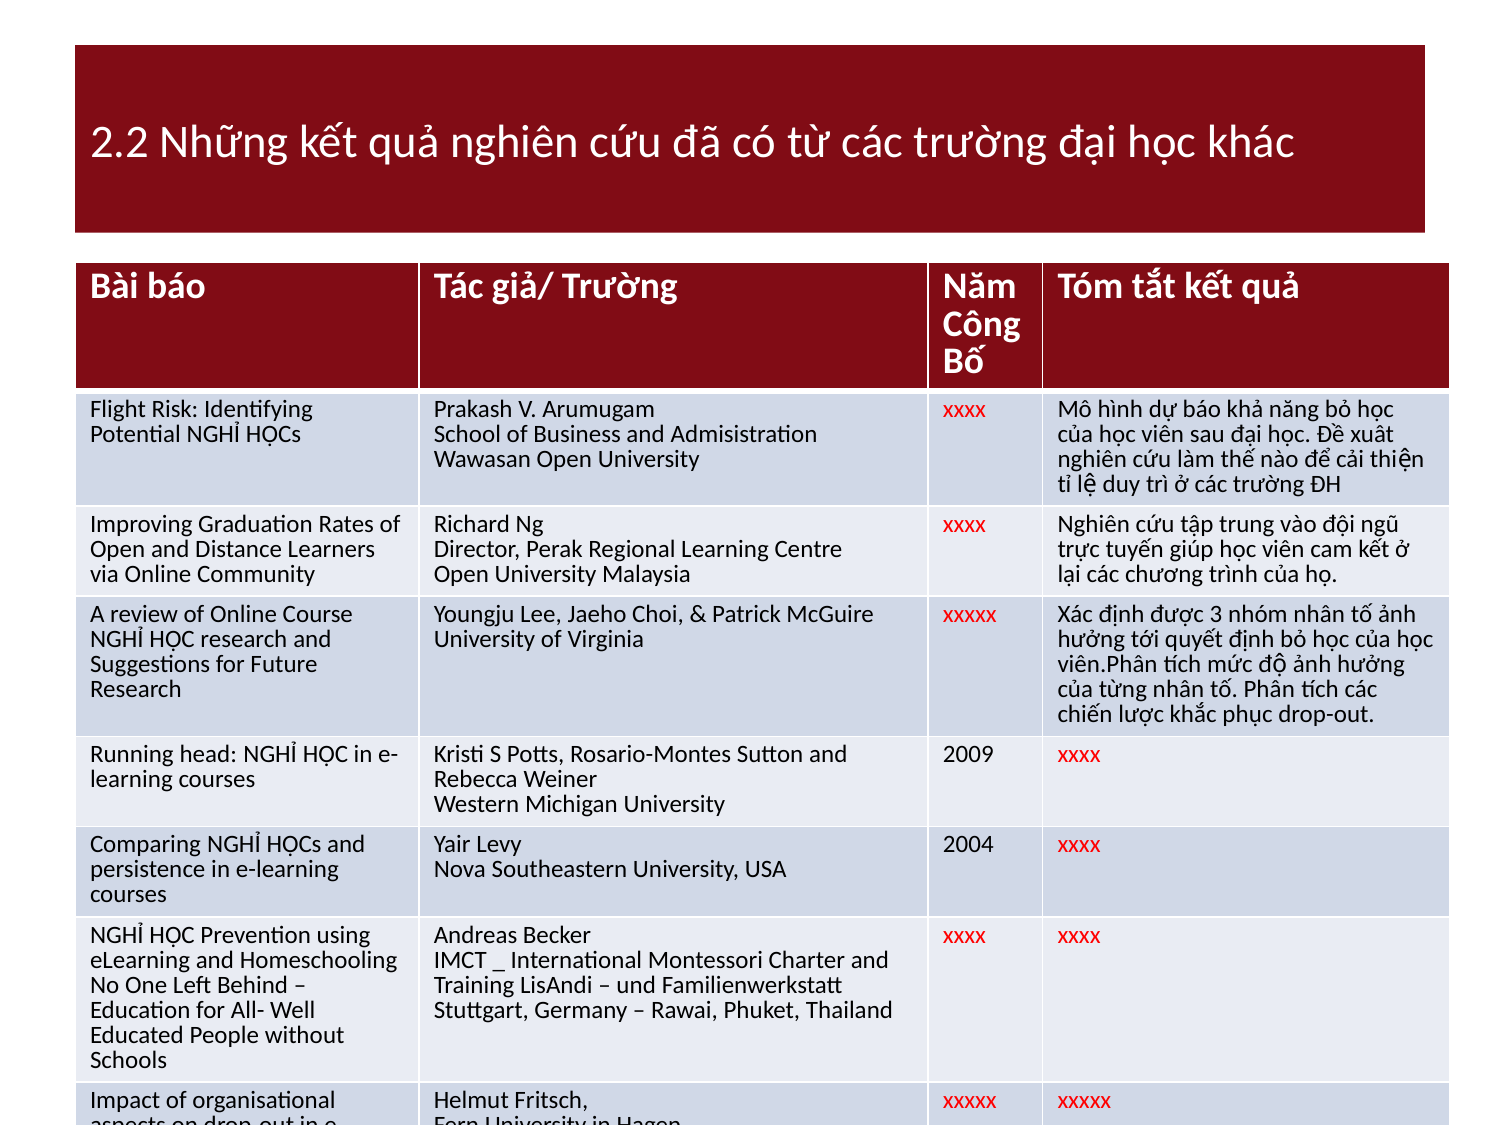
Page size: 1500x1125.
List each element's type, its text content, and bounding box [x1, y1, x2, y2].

title 2.2 Những kết quả nghiên cứu đã có từ các trường đại học khác [75, 45, 1425, 233]
table_header Tác giả/ Trường [420, 263, 927, 388]
table_cell xxxxx [929, 597, 1042, 736]
table_cell Andreas Becker IMCT _ International Montessori Charter and Training LisAndi – und Familienwerkstatt Stuttgart, Germany – Rawai, Phuket, Thailand [420, 918, 927, 1081]
table_cell Running head: NGHỈ HỌC in e-learning courses [76, 737, 418, 826]
table_cell Nghiên cứu tập trung vào đội ngũ trực tuyến giúp học viên cam kết ở lại các chương trình của họ. [1043, 507, 1449, 595]
table_cell Impact of organisational aspects on drop-out in e-learning and distance education report of experiences [76, 1083, 418, 1125]
table_cell xxxx [1043, 827, 1449, 916]
table_cell NGHỈ HỌC Prevention using eLearning and Homeschooling No One Left Behind – Education for All- Well Educated People without Schools [76, 918, 418, 1081]
table_cell xxxx [1043, 918, 1449, 1081]
table_cell Xác định được 3 nhóm nhân tố ảnh hưởng tới quyết định bỏ học của học viên.Phân tích mức độ ảnh hưởng của từng nhân tố. Phân tích các chiến lược khắc phục drop-out. [1043, 597, 1449, 736]
table_cell xxxx [929, 507, 1042, 595]
table_cell xxxxx [1043, 1083, 1449, 1125]
table_cell 2004 [929, 827, 1042, 916]
table_cell Mô hình dự báo khả năng bỏ học của học viên sau đại học. Đề xuât nghiên cứu làm thế nào để cải thiện tỉ lệ duy trì ở các trường ĐH [1043, 394, 1449, 505]
table_cell Prakash V. Arumugam School of Business and Admisistration Wawasan Open University [420, 394, 927, 505]
table_cell Kristi S Potts, Rosario-Montes Sutton and Rebecca Weiner Western Michigan University [420, 737, 927, 826]
table_cell Yair Levy Nova Southeastern University, USA [420, 827, 927, 916]
table_cell Helmut Fritsch, Fern University in Hagen [420, 1083, 927, 1125]
table_cell Improving Graduation Rates of Open and Distance Learners via Online Community [76, 507, 418, 595]
table_cell Comparing NGHỈ HỌCs and persistence in e-learning courses [76, 827, 418, 916]
table_cell Flight Risk: Identifying Potential NGHỈ HỌCs [76, 394, 418, 505]
table_cell Richard Ng Director, Perak Regional Learning Centre Open University Malaysia [420, 507, 927, 595]
table_header Năm Công Bố [929, 263, 1042, 388]
table_header Tóm tắt kết quả [1043, 263, 1449, 388]
table_cell xxxx [929, 394, 1042, 505]
table_cell 2009 [929, 737, 1042, 826]
table_cell xxxx [929, 918, 1042, 1081]
table_cell A review of Online Course NGHỈ HỌC research and Suggestions for Future Research [76, 597, 418, 736]
table_header Bài báo [76, 263, 418, 388]
table_cell Youngju Lee, Jaeho Choi, & Patrick McGuire University of Virginia [420, 597, 927, 736]
table_cell xxxx [1043, 737, 1449, 826]
table_cell xxxxx [929, 1083, 1042, 1125]
